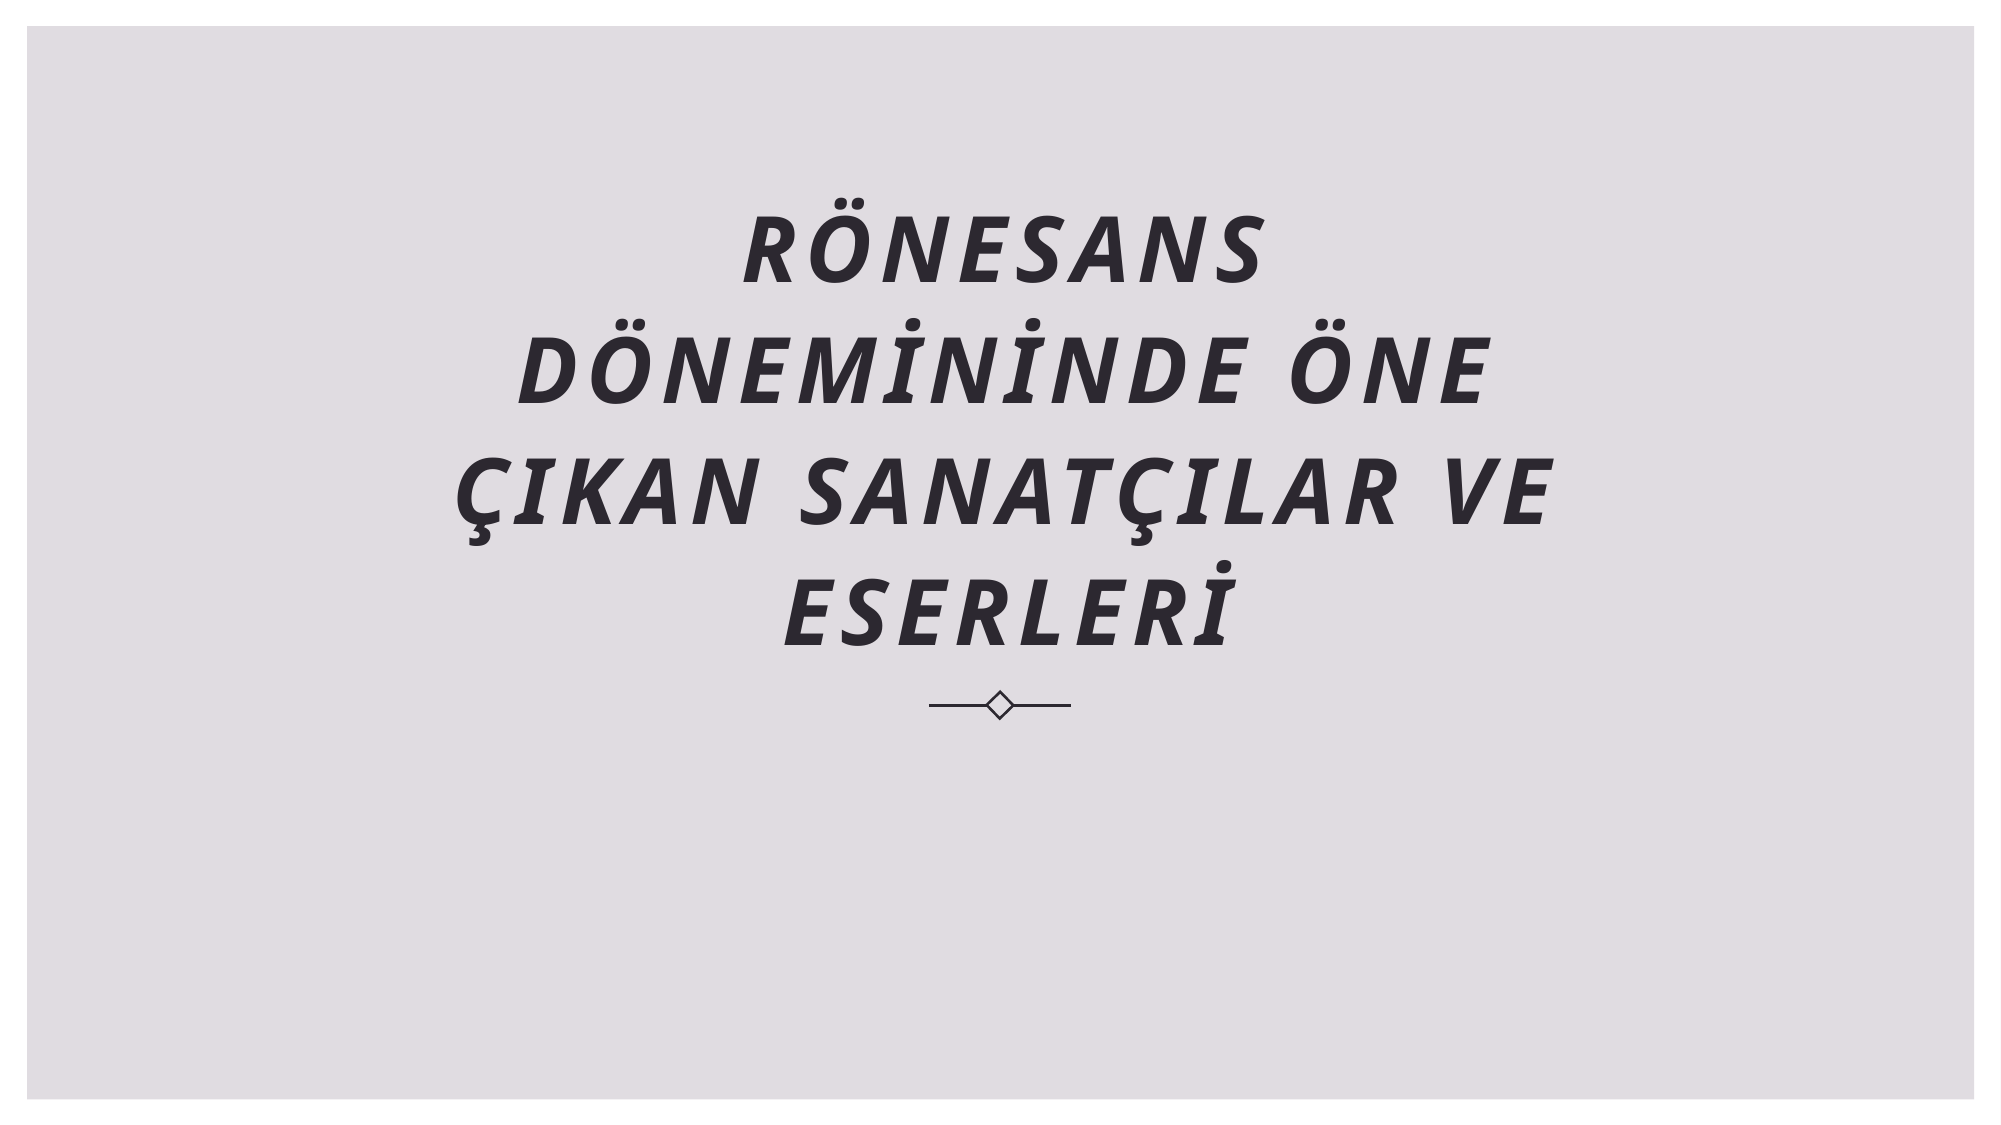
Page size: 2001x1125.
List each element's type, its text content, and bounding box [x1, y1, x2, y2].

title RÖNESANS DÖNEMİnİnde ÖNE ÇIKAN SANATÇILAR ve eserlerİ [391, 217, 1624, 672]
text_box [928, 695, 1072, 715]
text_box [0, 0, 2000, 1125]
text_box [26, 25, 1975, 1100]
